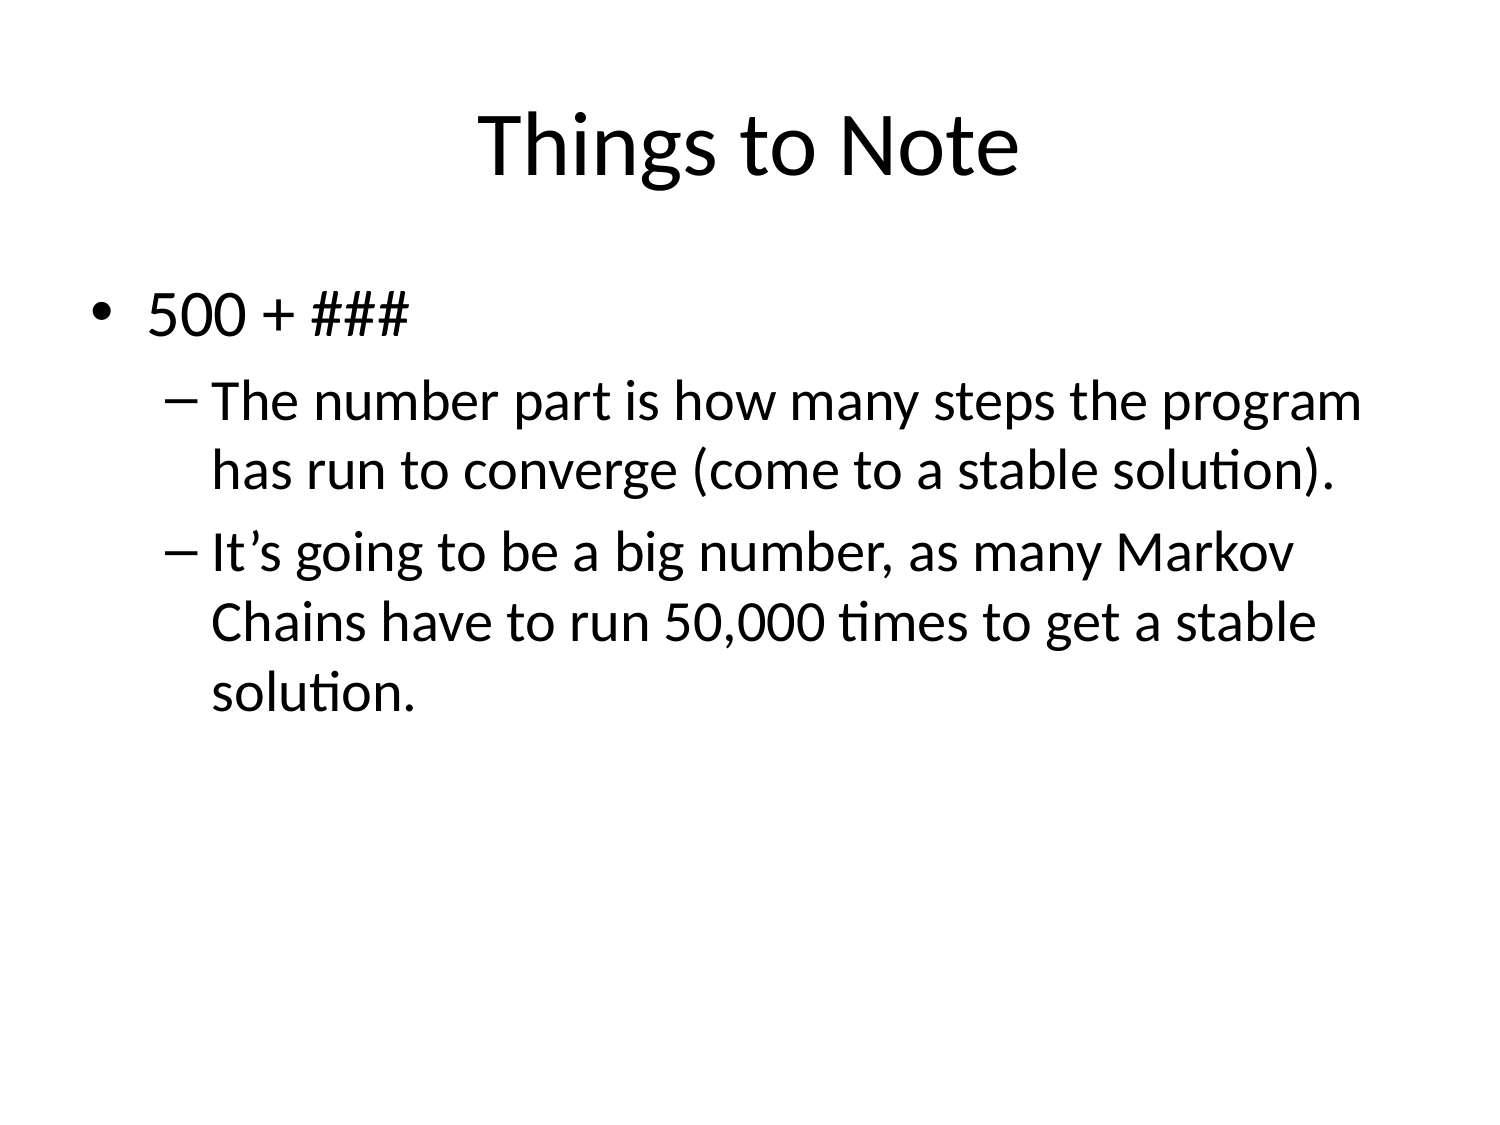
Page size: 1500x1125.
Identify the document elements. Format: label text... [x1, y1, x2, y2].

list 500 + ### The number part is how many steps the program has run to converge (come to a stable solution). It’s going to be a big number, as many Markov Chains have to run 50,000 times to get a stable solution. [75, 262, 1425, 1005]
title Things to Note [75, 45, 1425, 233]
